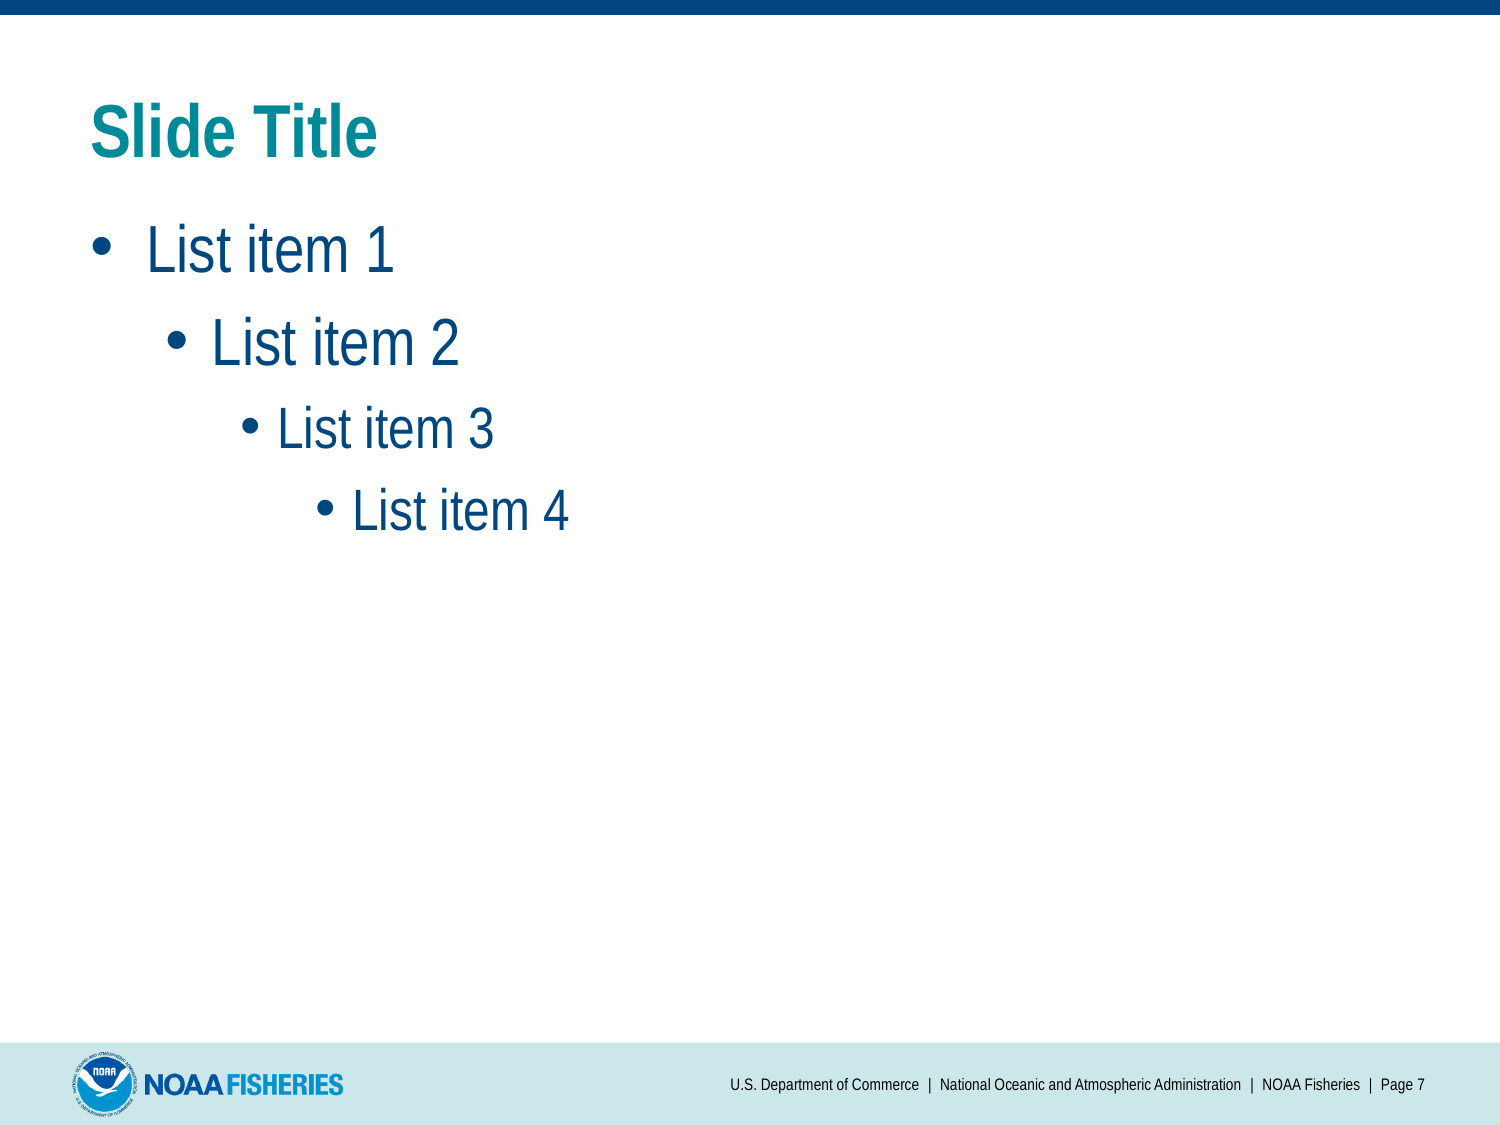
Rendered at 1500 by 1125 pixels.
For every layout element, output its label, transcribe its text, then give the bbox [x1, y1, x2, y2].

title Slide Title [75, 75, 1425, 186]
picture [335, 1078, 343, 1085]
list List item 1 List item 2 List item 3 List item 4 [75, 198, 1425, 941]
picture [72, 1052, 343, 1117]
slide_number U.S. Department of Commerce | National Oceanic and Atmospheric Administration | NOAA Fisheries | Page ‹#› [375, 1042, 1425, 1125]
